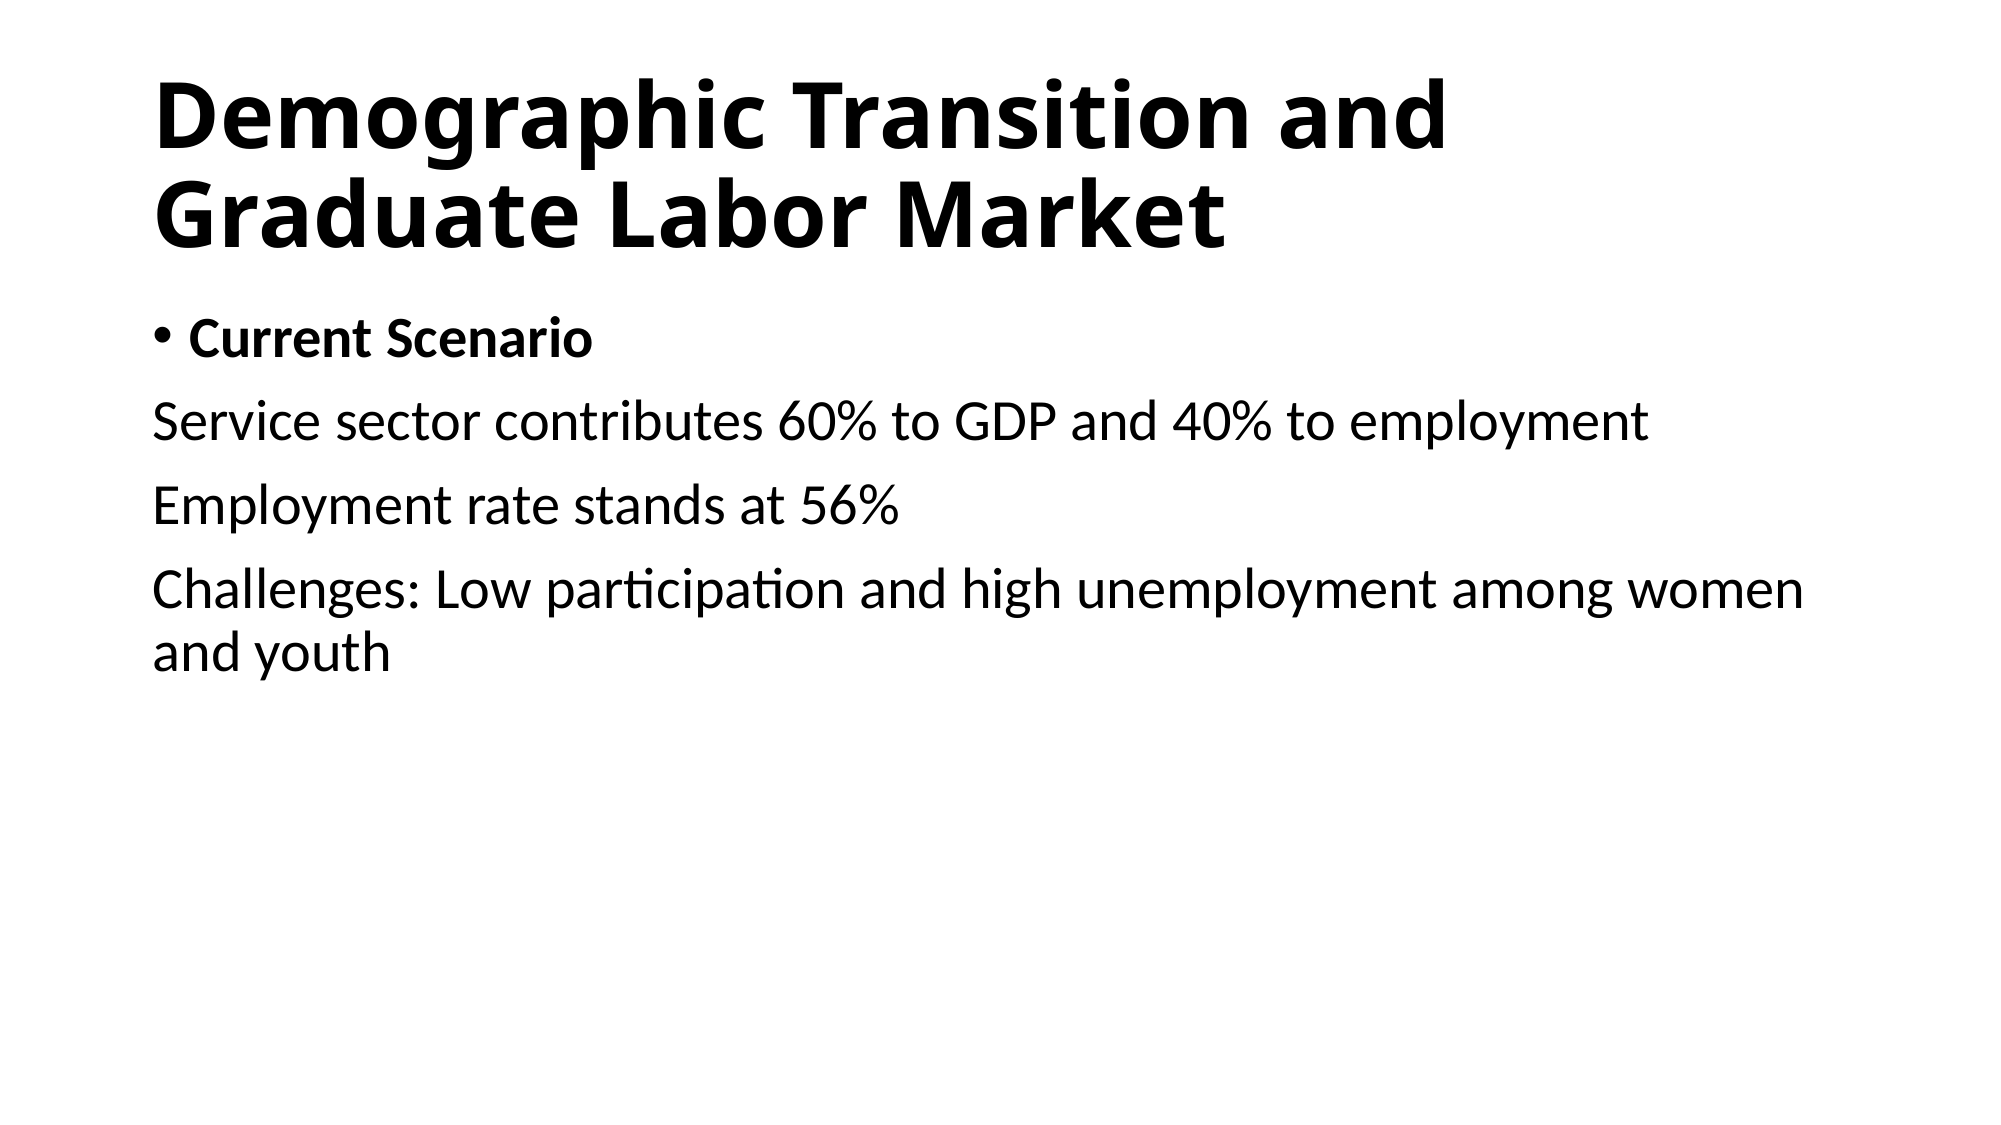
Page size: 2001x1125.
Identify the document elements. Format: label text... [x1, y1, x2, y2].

title Demographic Transition and Graduate Labor Market [137, 59, 1863, 278]
list Current Scenario Service sector contributes 60% to GDP and 40% to employment Employment rate stands at 56% Challenges: Low participation and high unemployment among women and youth [137, 299, 1863, 1014]
